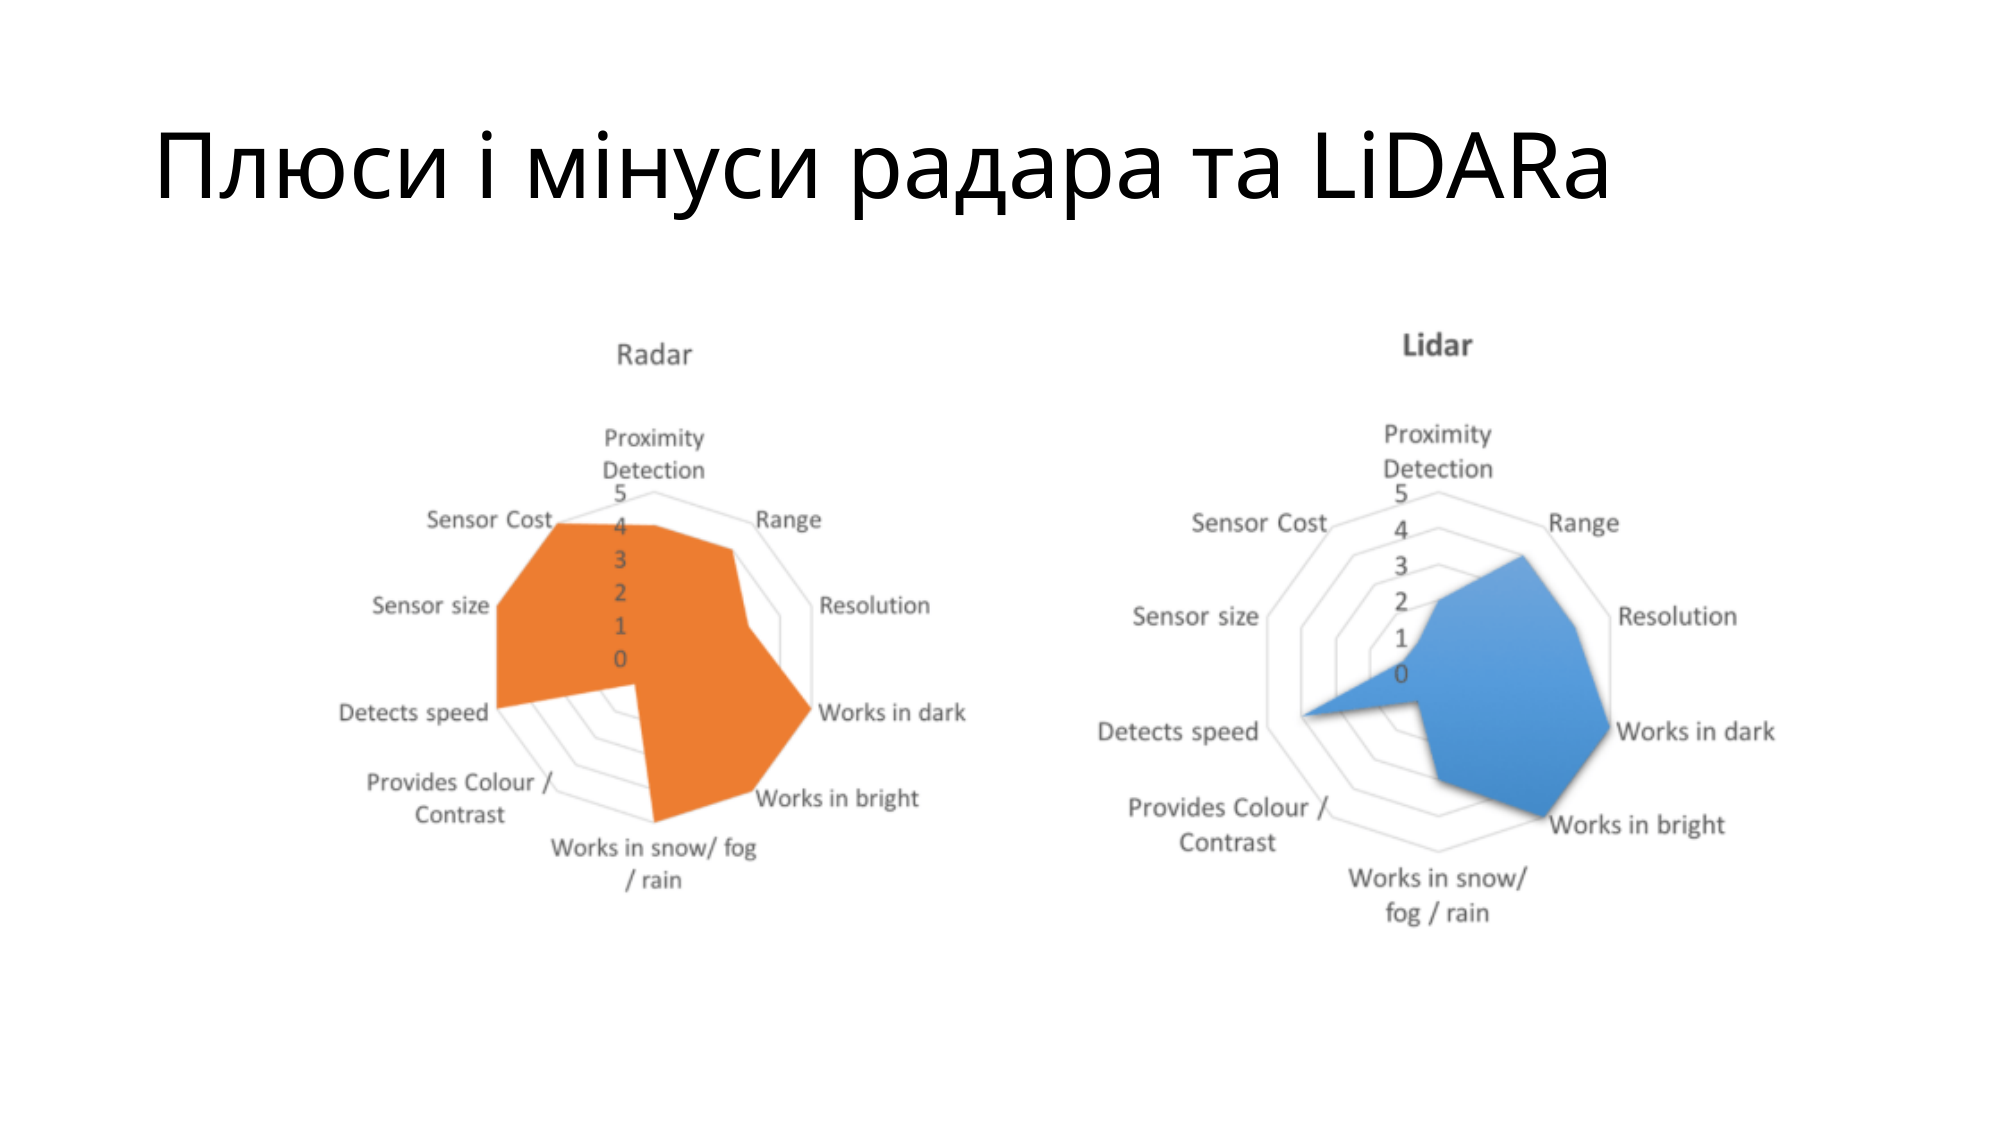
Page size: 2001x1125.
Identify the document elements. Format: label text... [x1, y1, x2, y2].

title Плюси і мінуси радара та LiDARа [137, 59, 1863, 278]
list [327, 291, 1830, 993]
